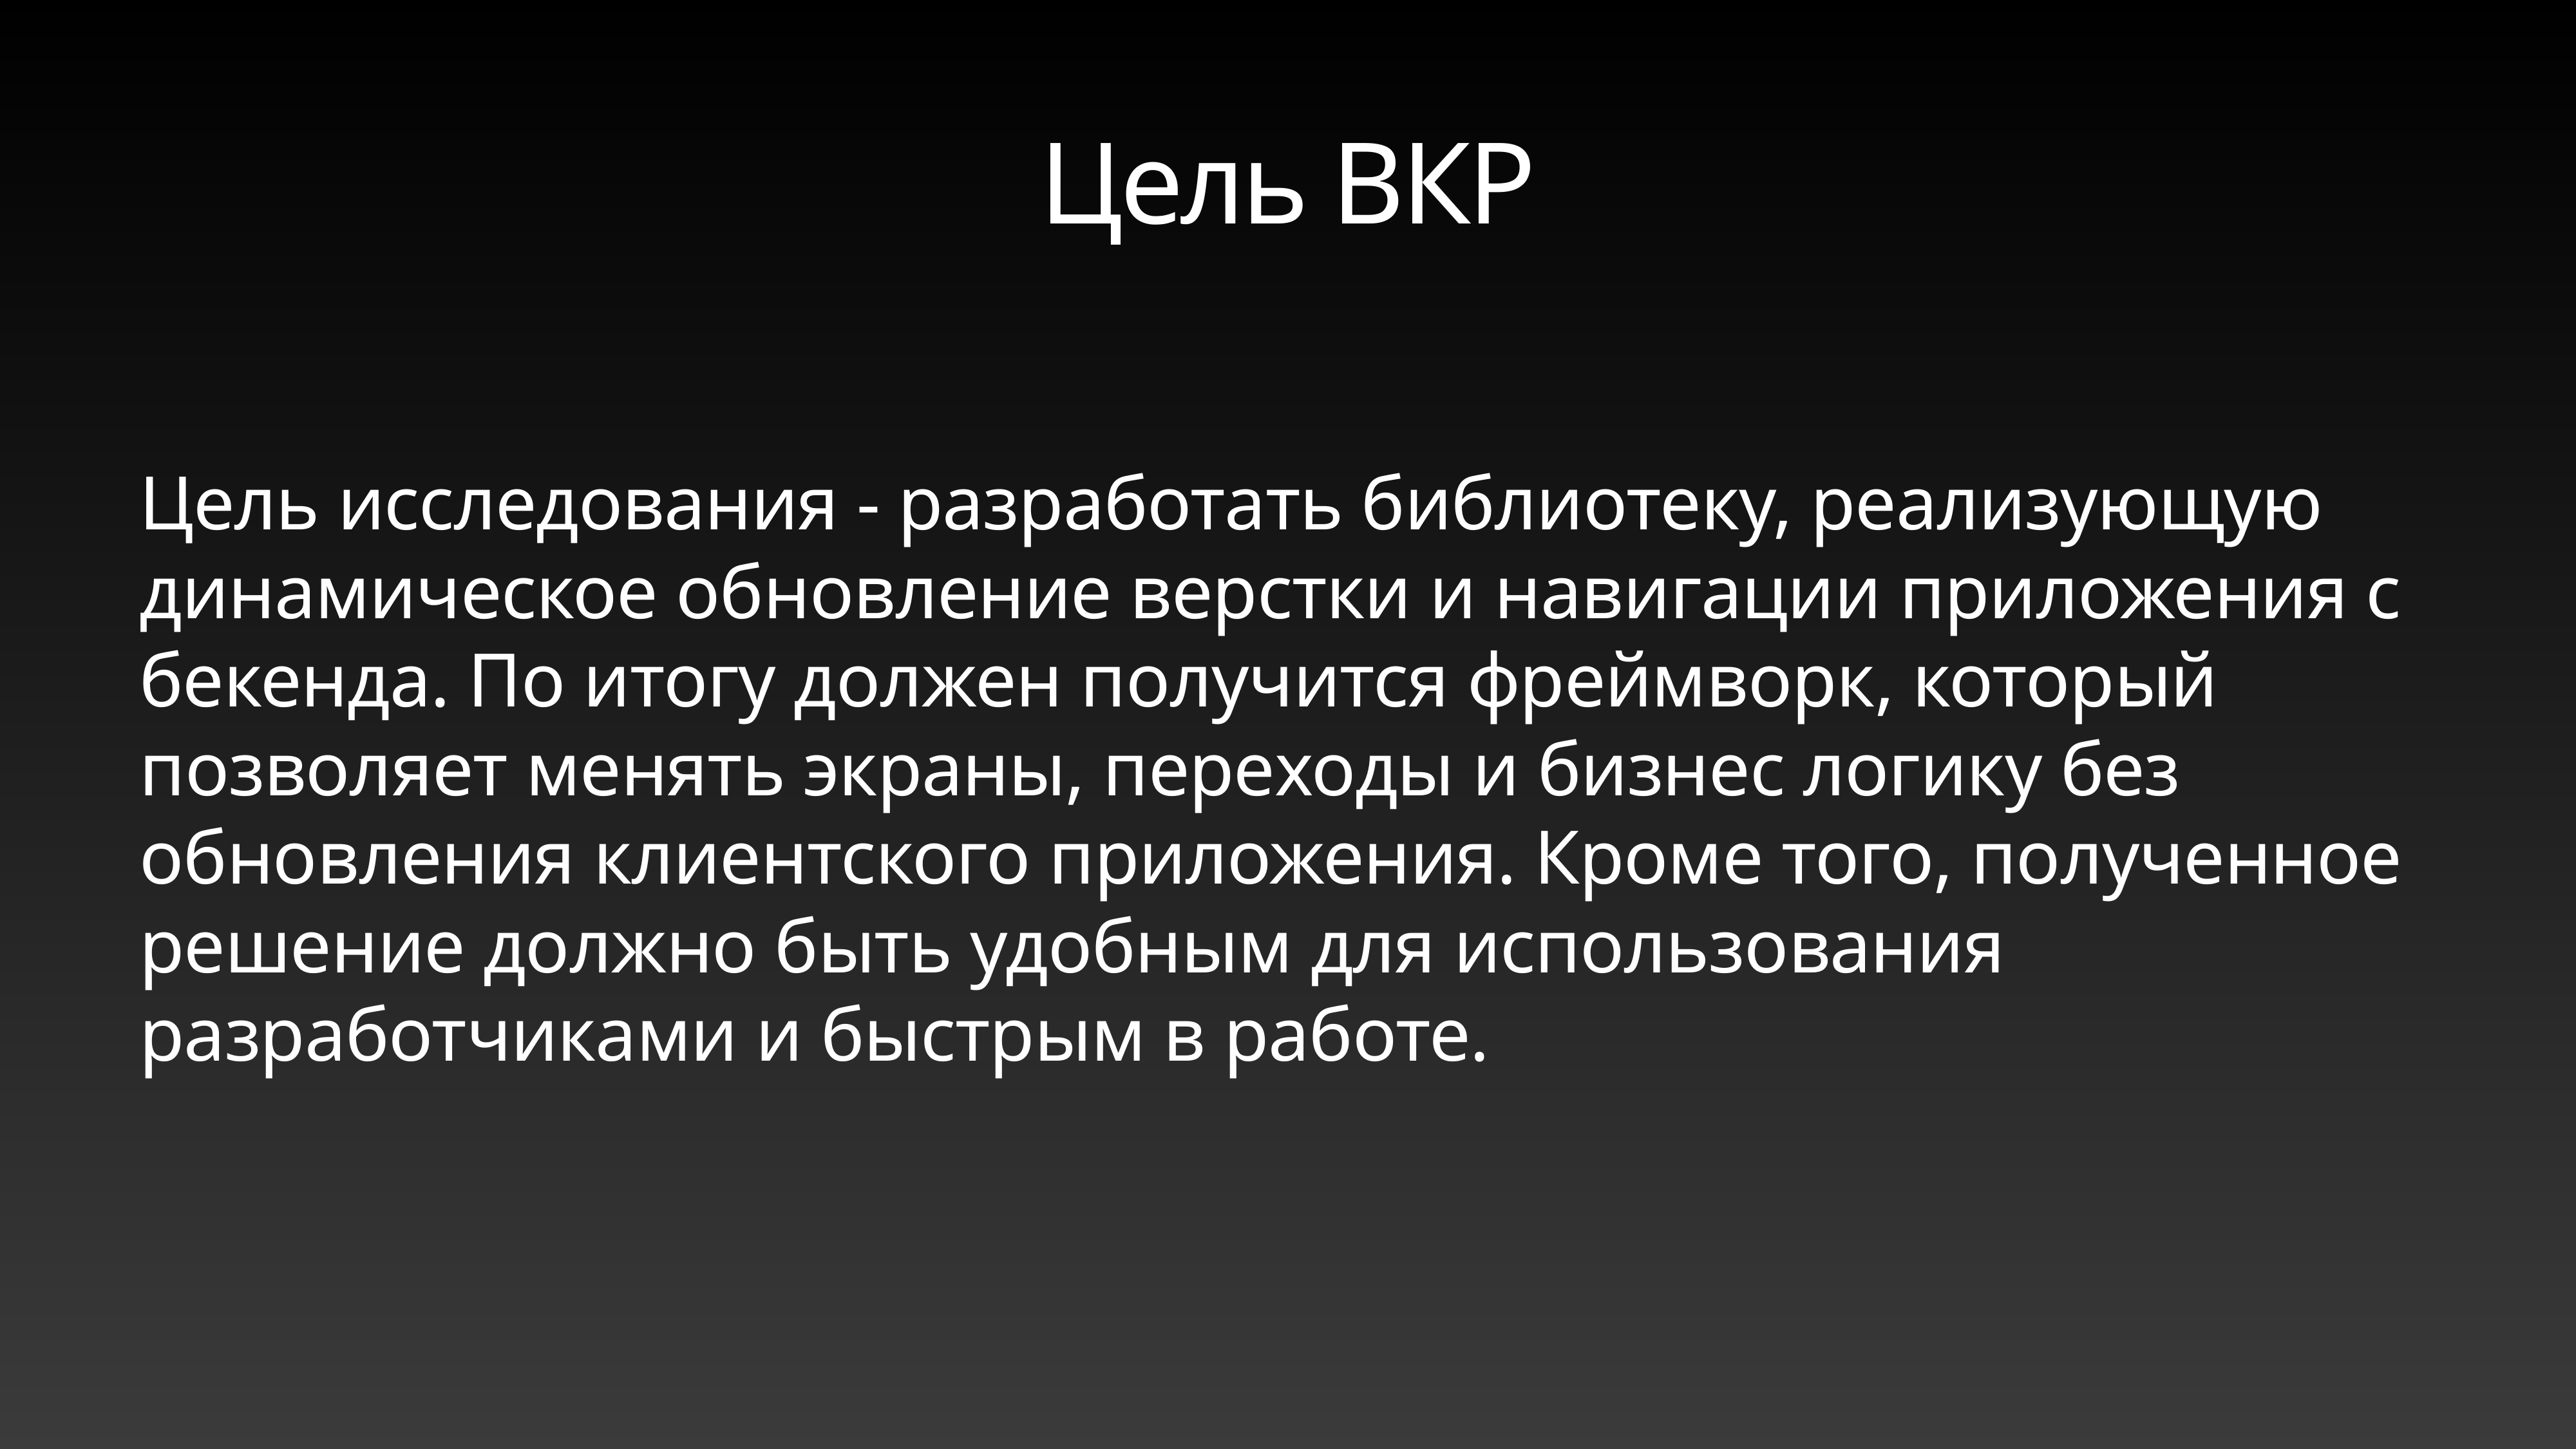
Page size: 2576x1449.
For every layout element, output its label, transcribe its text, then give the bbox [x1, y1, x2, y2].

title Цель ВКР [133, 85, 2443, 252]
list Цель исследования - разработать библиотеку, реализующую динамическое обновление верстки и навигации приложения с бекенда. По итогу должен получится фреймворк, который позволяет менять экраны, переходы и бизнес логику без обновления клиентского приложения. Кроме того, полученное решение должно быть удобным для использования разработчиками и быстрым в работе. [133, 450, 2443, 1342]
